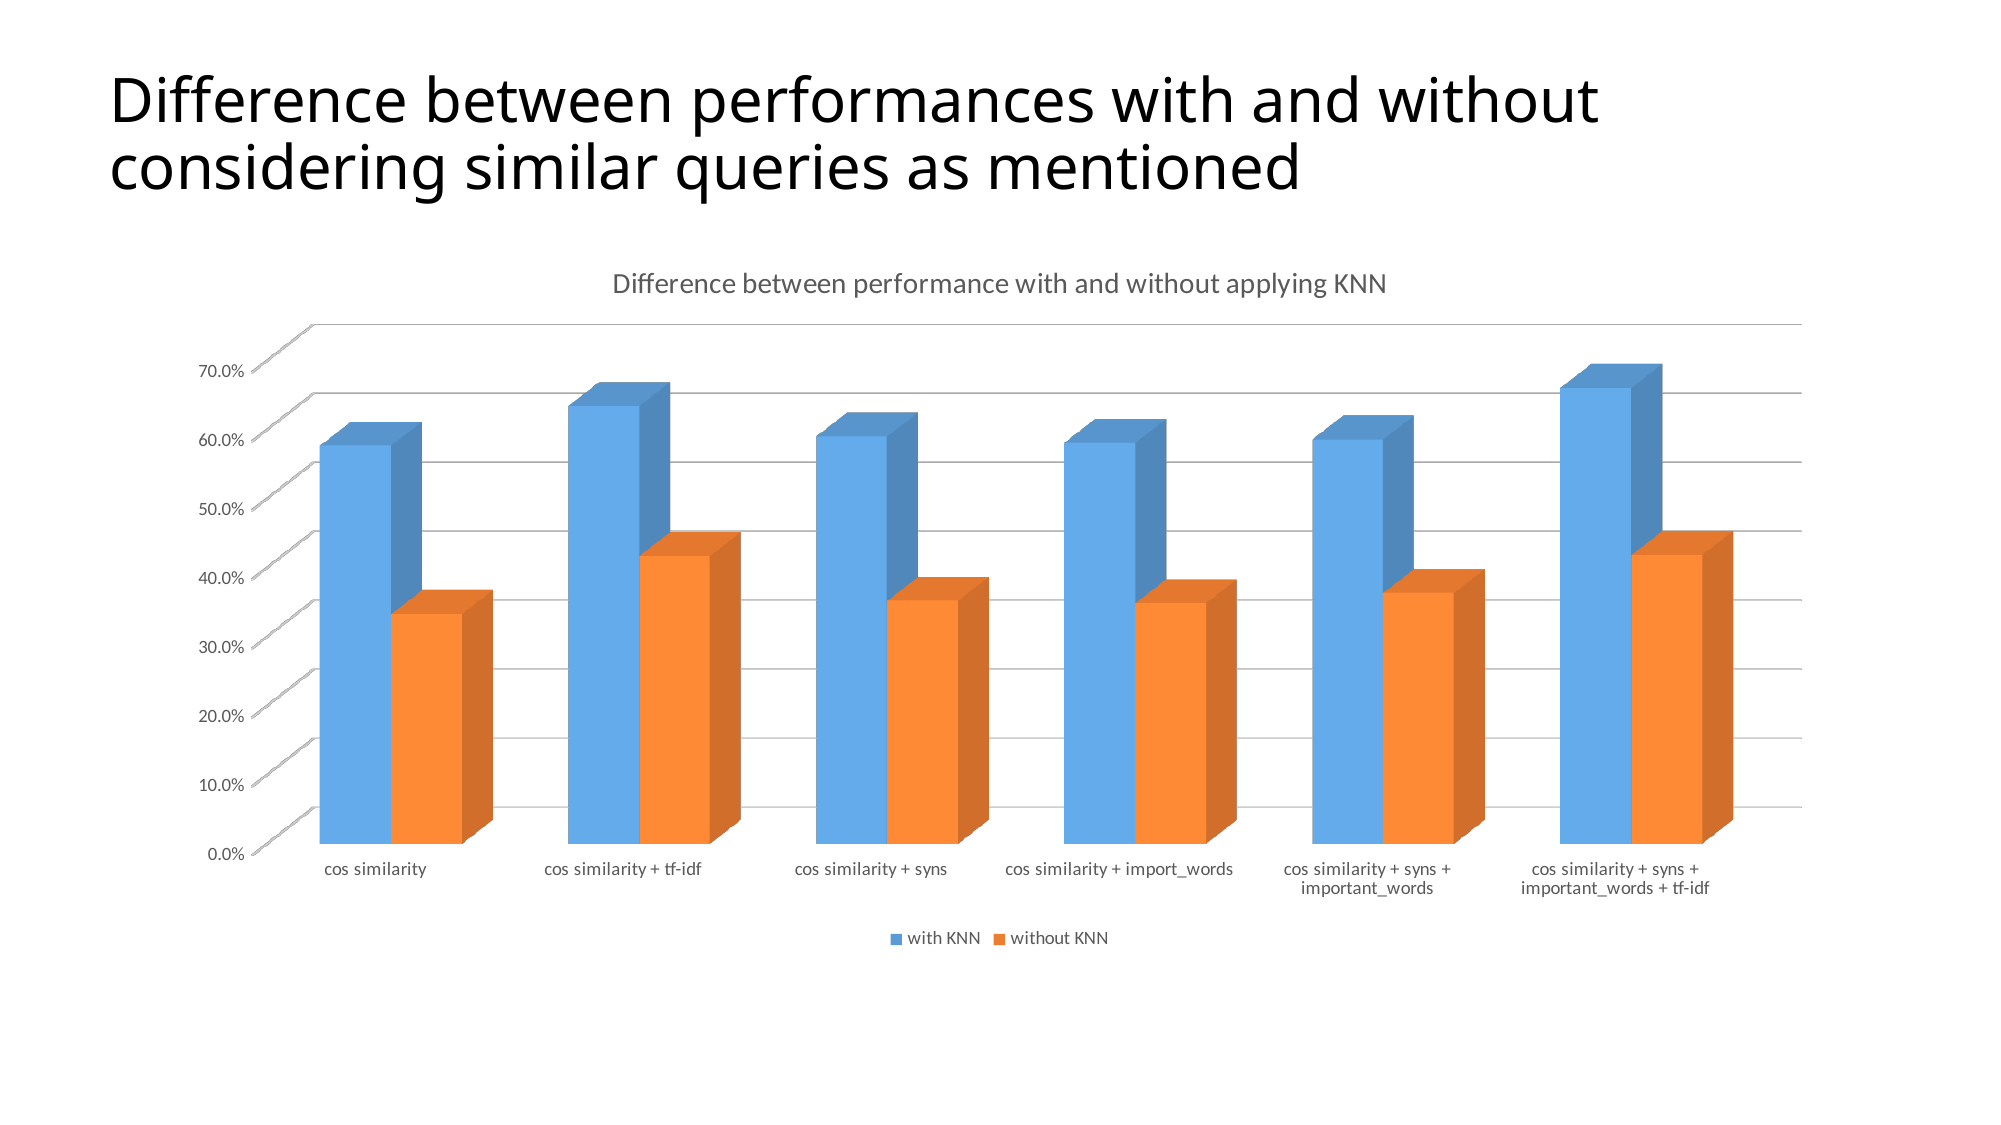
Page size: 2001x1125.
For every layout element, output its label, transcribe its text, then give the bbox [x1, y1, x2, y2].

title Difference between performances with and without considering similar queries as mentioned [94, 59, 1863, 303]
chart [137, 241, 1863, 955]
